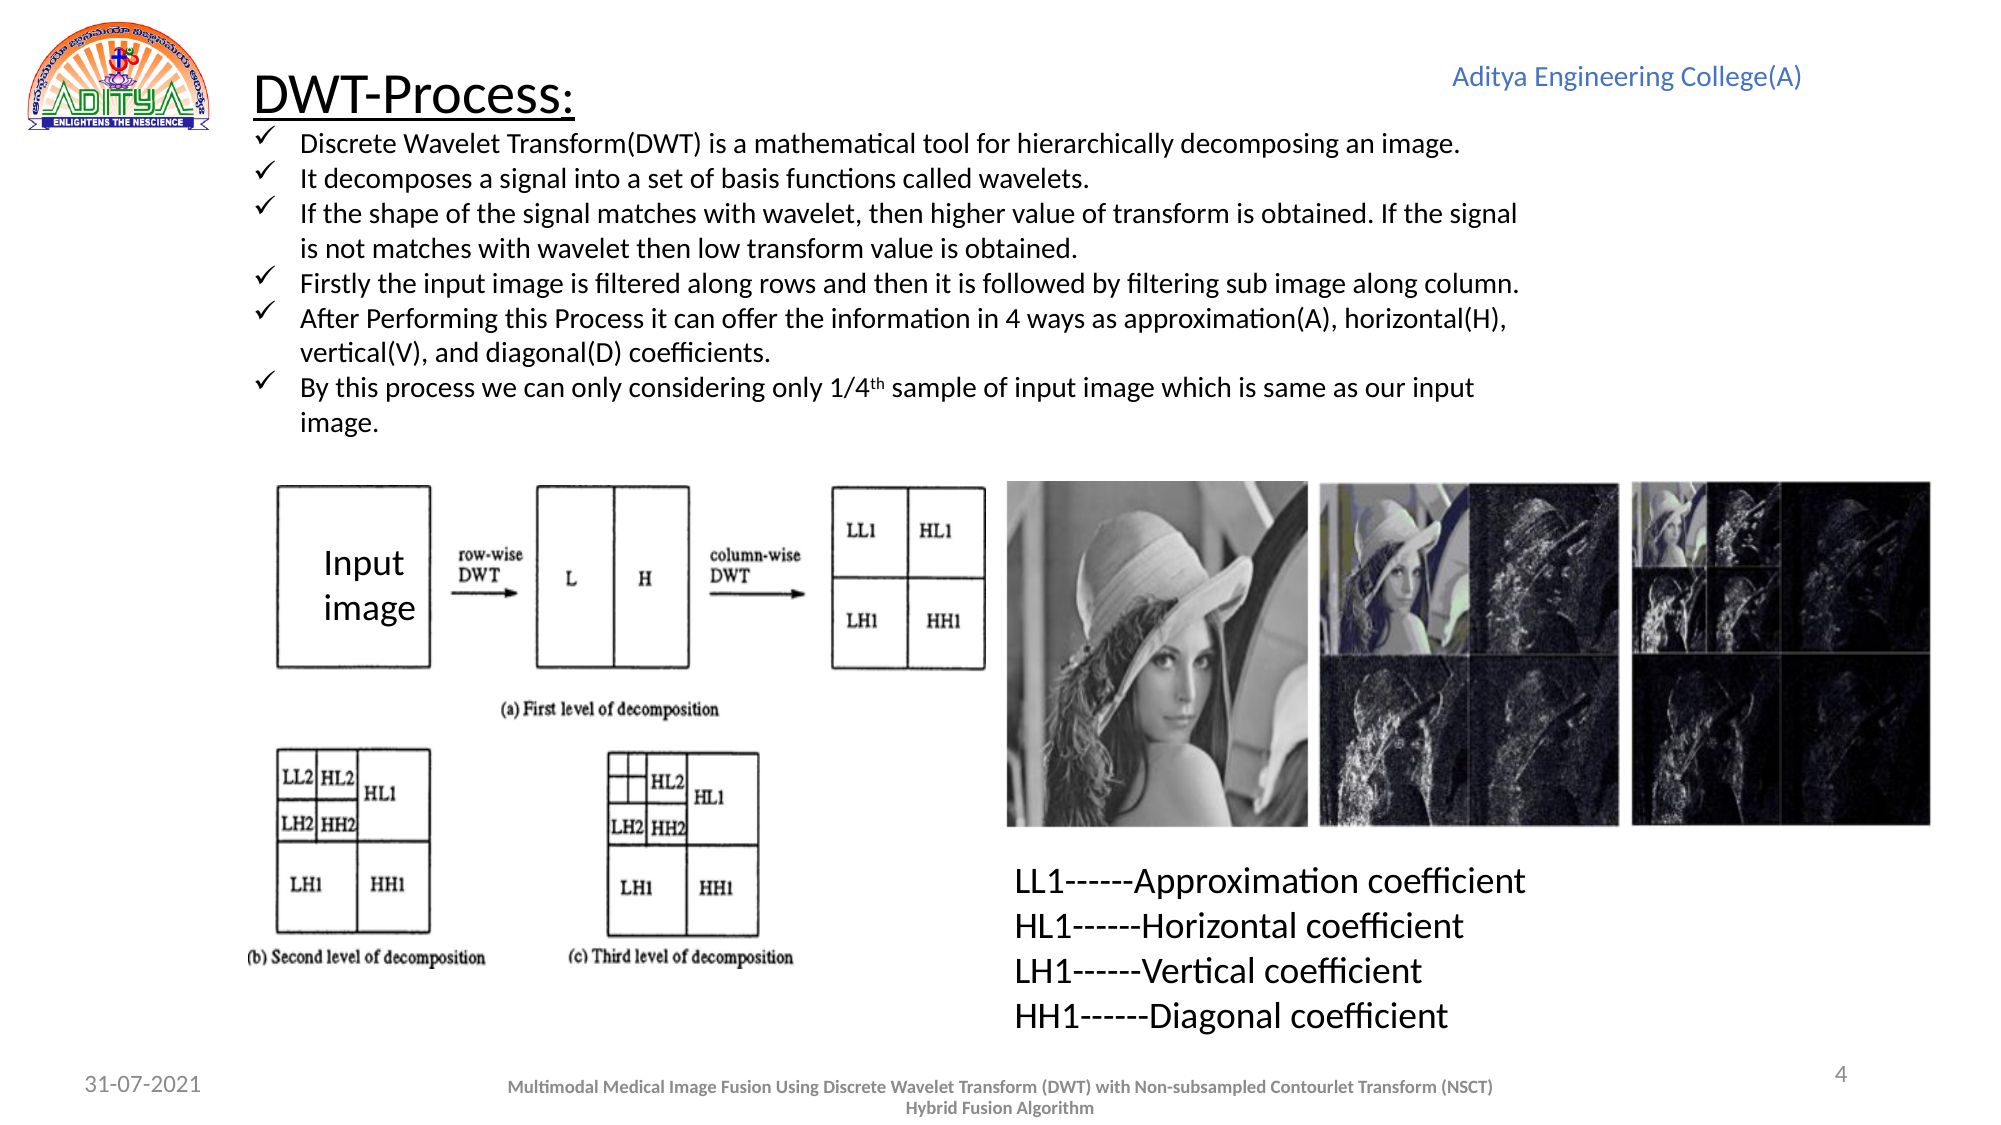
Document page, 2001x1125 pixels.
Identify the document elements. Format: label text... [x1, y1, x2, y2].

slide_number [69, 1052, 520, 1113]
footer Multimodal Medical Image Fusion Using Discrete Wavelet Transform (DWT) with Non-subsampled Contourlet Transform (NSCT) Hybrid Fusion Algorithm [468, 1068, 1532, 1125]
picture [248, 481, 1944, 993]
text_box DWT-Process: [238, 48, 982, 116]
picture [24, 18, 213, 132]
text_box Aditya Engineering College(A) [1437, 49, 1900, 100]
slide_number 4 [1412, 1042, 1863, 1103]
text_box LL1------Approximation coefficient HL1------Horizontal coefficient LH1------Vertical coefficient HH1------Diagonal coefficient [999, 849, 1720, 1044]
text_box Discrete Wavelet Transform(DWT) is a mathematical tool for hierarchically decomposing an image. It decomposes a signal into a set of basis functions called wavelets. If the shape of the signal matches with wavelet, then higher value of transform is obtained. If the signal is not matches with wavelet then low transform value is obtained. Firstly the input image is filtered along rows and then it is followed by filtering sub image along column. After Performing this Process it can offer the information in 4 ways as approximation(A), horizontal(H), vertical(V), and diagonal(D) coefficients. By this process we can only considering only 1/4th sample of input image which is same as our input image. [238, 116, 1547, 447]
